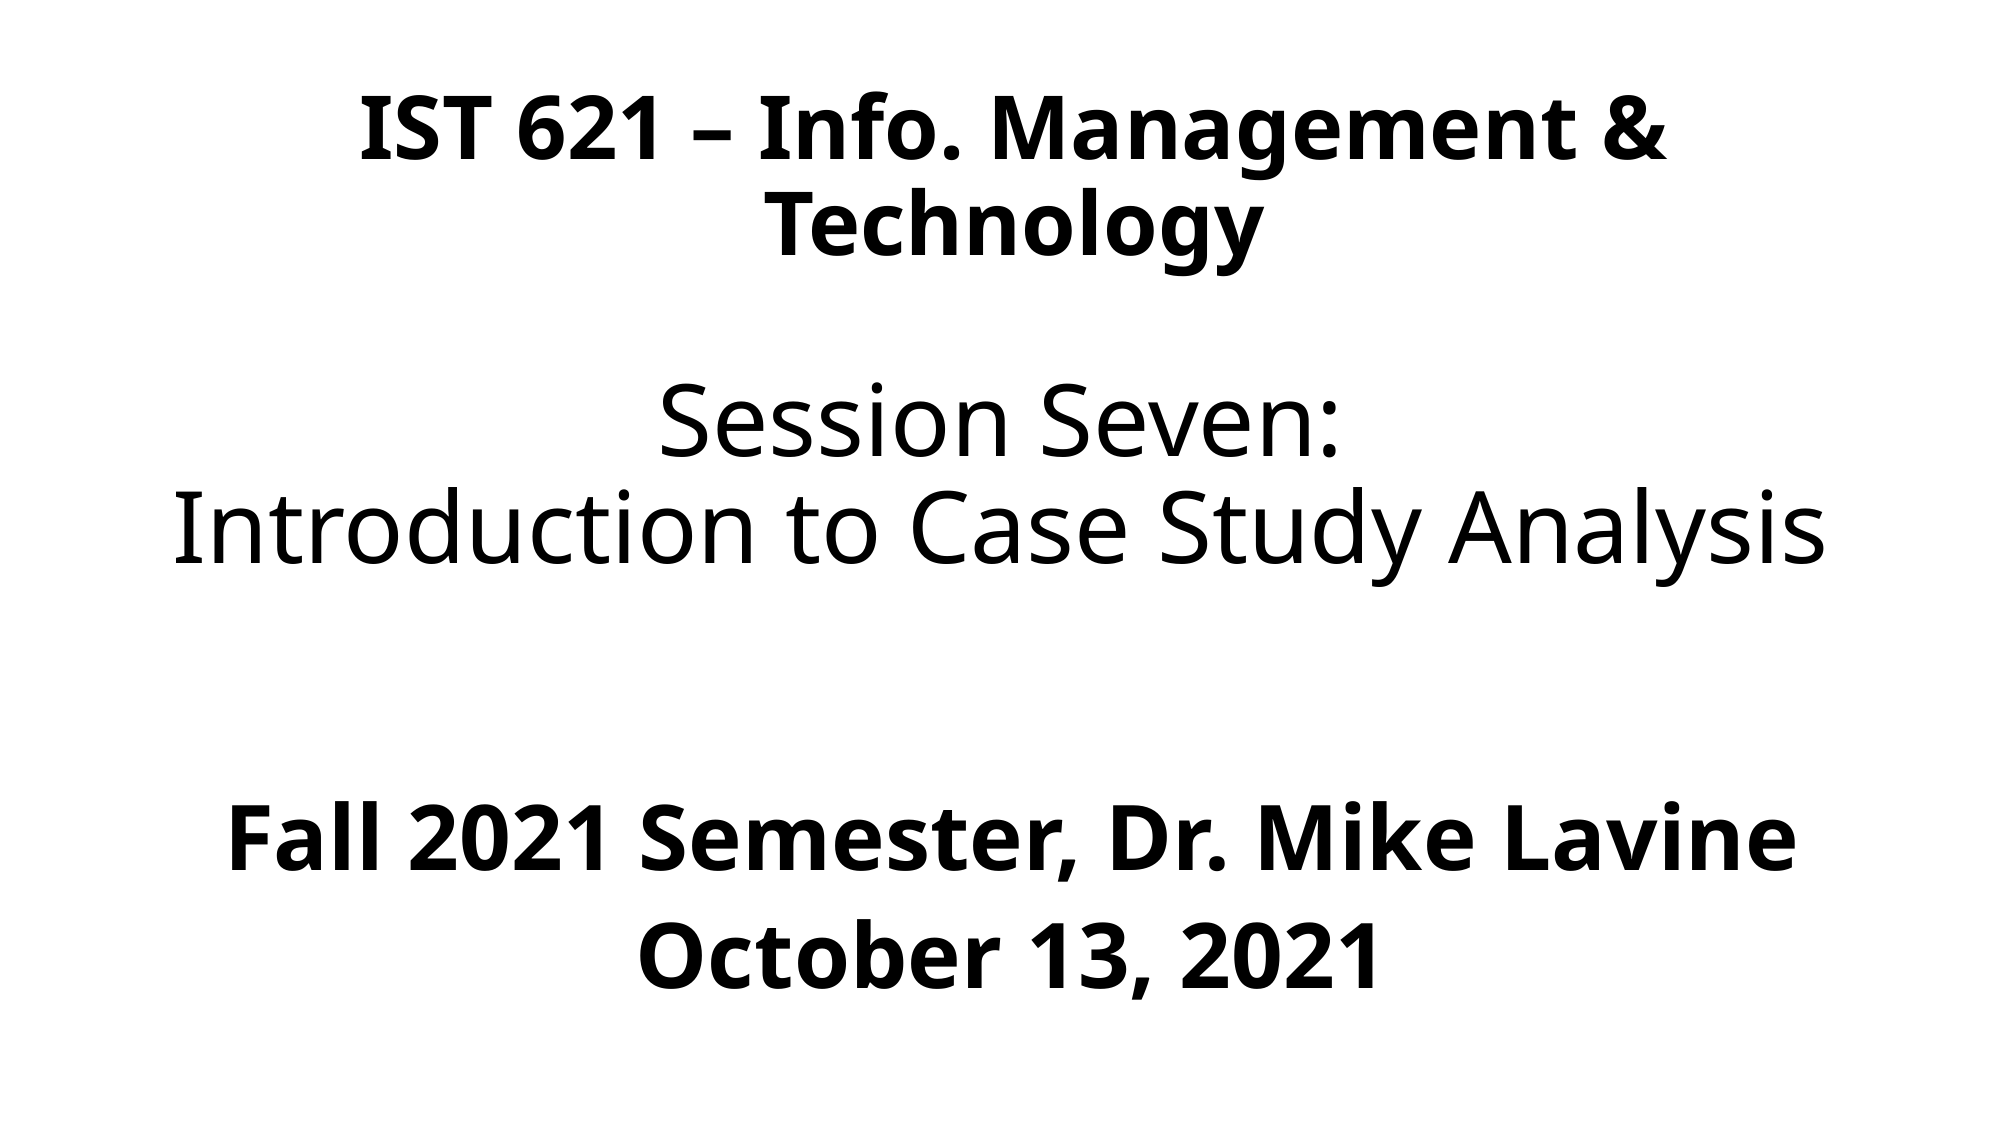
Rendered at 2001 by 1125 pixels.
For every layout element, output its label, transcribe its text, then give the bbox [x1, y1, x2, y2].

title IST 621 – Info. Management & Technology Session Seven: Introduction to Case Study Analysis [89, 71, 1940, 713]
subtitle Fall 2021 Semester, Dr. Mike Lavine October 13, 2021 [113, 417, 1911, 1018]
